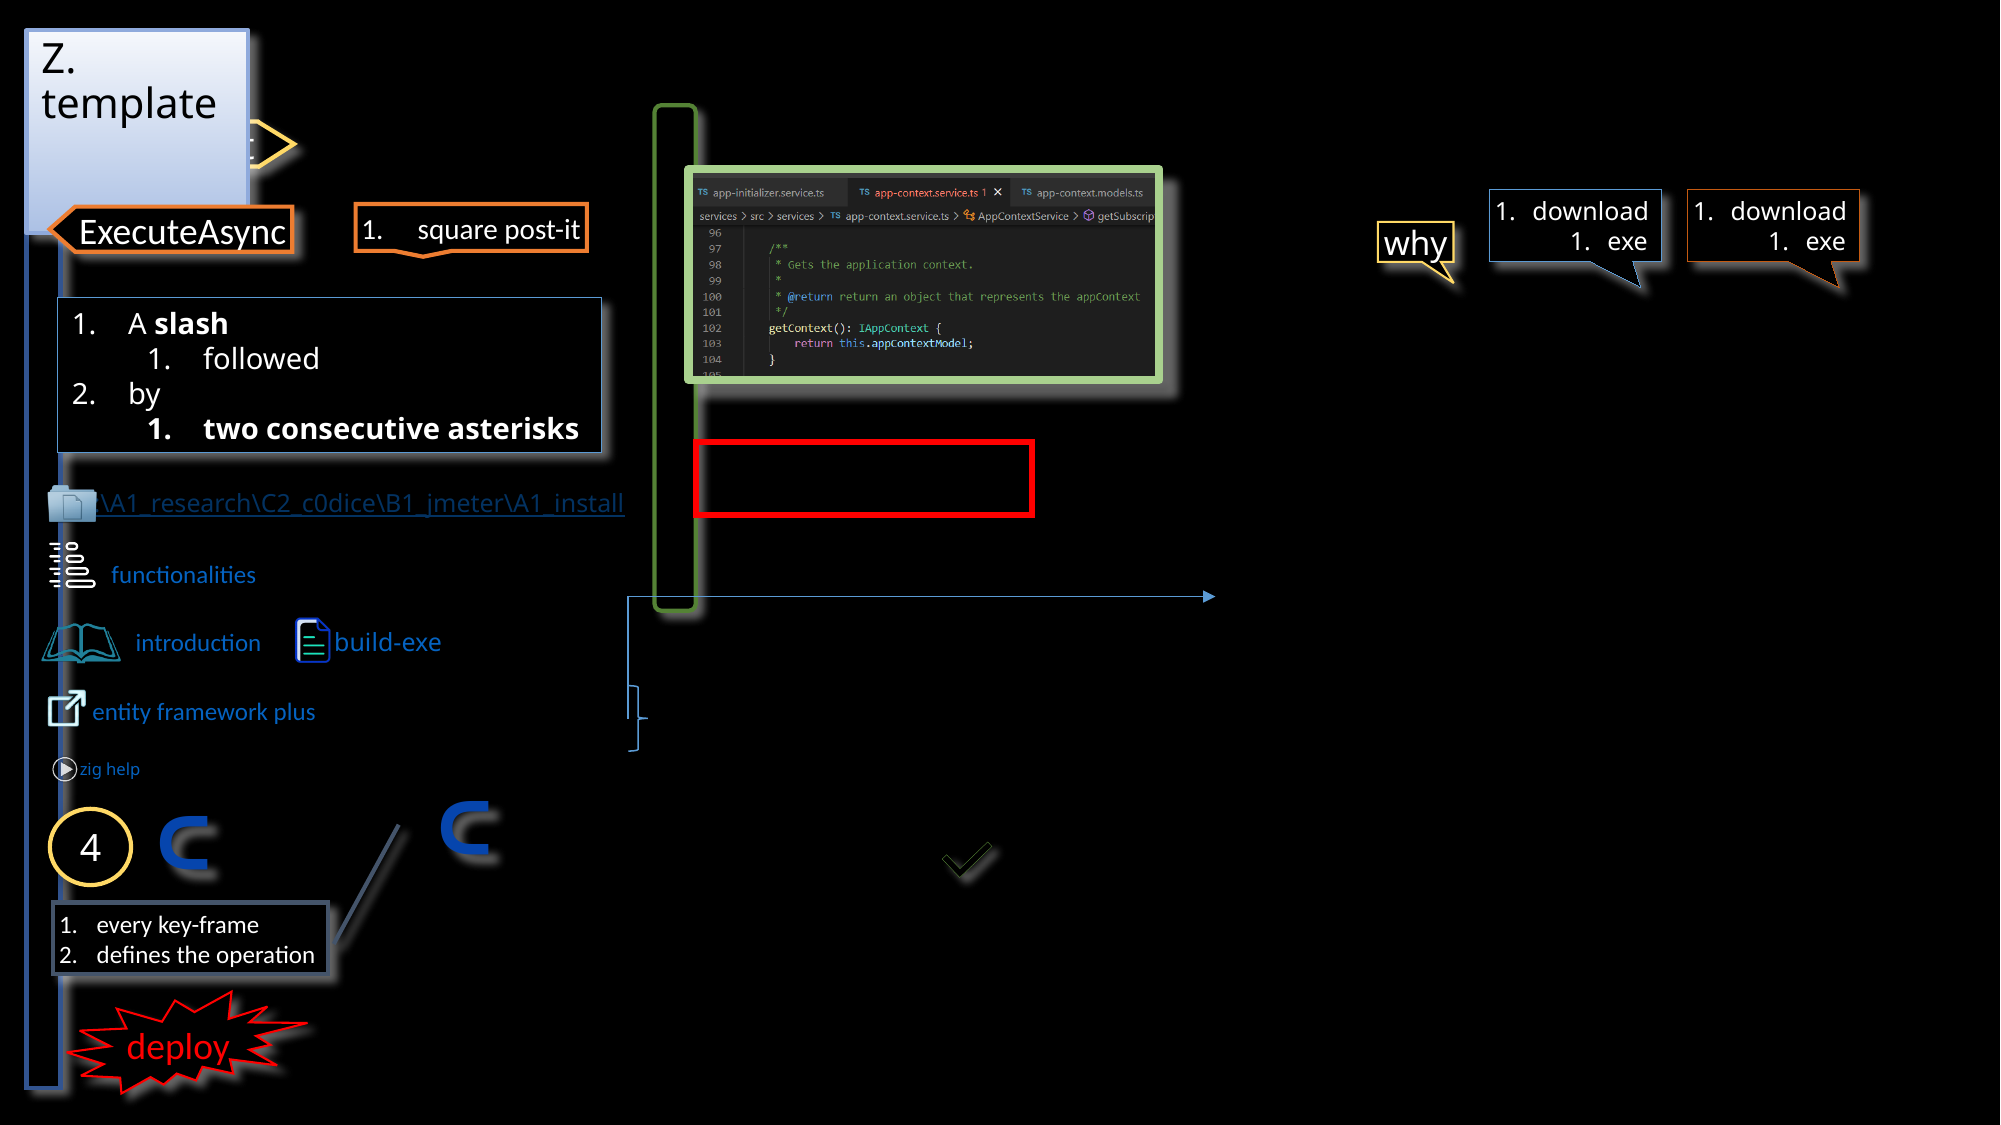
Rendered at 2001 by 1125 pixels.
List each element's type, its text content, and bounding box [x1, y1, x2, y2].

text_box ⊂ [142, 775, 228, 901]
text_box every key-frame defines the operation [332, 824, 400, 945]
title Z. template [26, 30, 249, 234]
text_box every key-frame defines the operation [52, 902, 329, 975]
text_box [654, 104, 697, 596]
text_box [628, 685, 647, 752]
text_box deploy [66, 989, 308, 1096]
text_box ExecuteAsync [48, 205, 294, 253]
text_box A slash followed by two consecutive asterisks [57, 297, 602, 453]
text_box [49, 542, 273, 597]
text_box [647, 596, 1216, 719]
text_box download exe [1489, 189, 1662, 288]
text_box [47, 478, 598, 528]
text_box download exe [1687, 189, 1860, 288]
text_box square post-it [354, 203, 588, 258]
text_box [695, 441, 1033, 516]
text_box [26, 234, 61, 1088]
text_box why [1377, 221, 1454, 284]
text_box new project [261, 123, 295, 166]
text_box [39, 618, 278, 666]
text_box 4 [48, 807, 133, 887]
picture [941, 833, 993, 886]
picture [692, 173, 1156, 376]
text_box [43, 685, 333, 734]
text_box ⊂ [423, 761, 509, 886]
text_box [294, 617, 450, 665]
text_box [49, 751, 151, 787]
